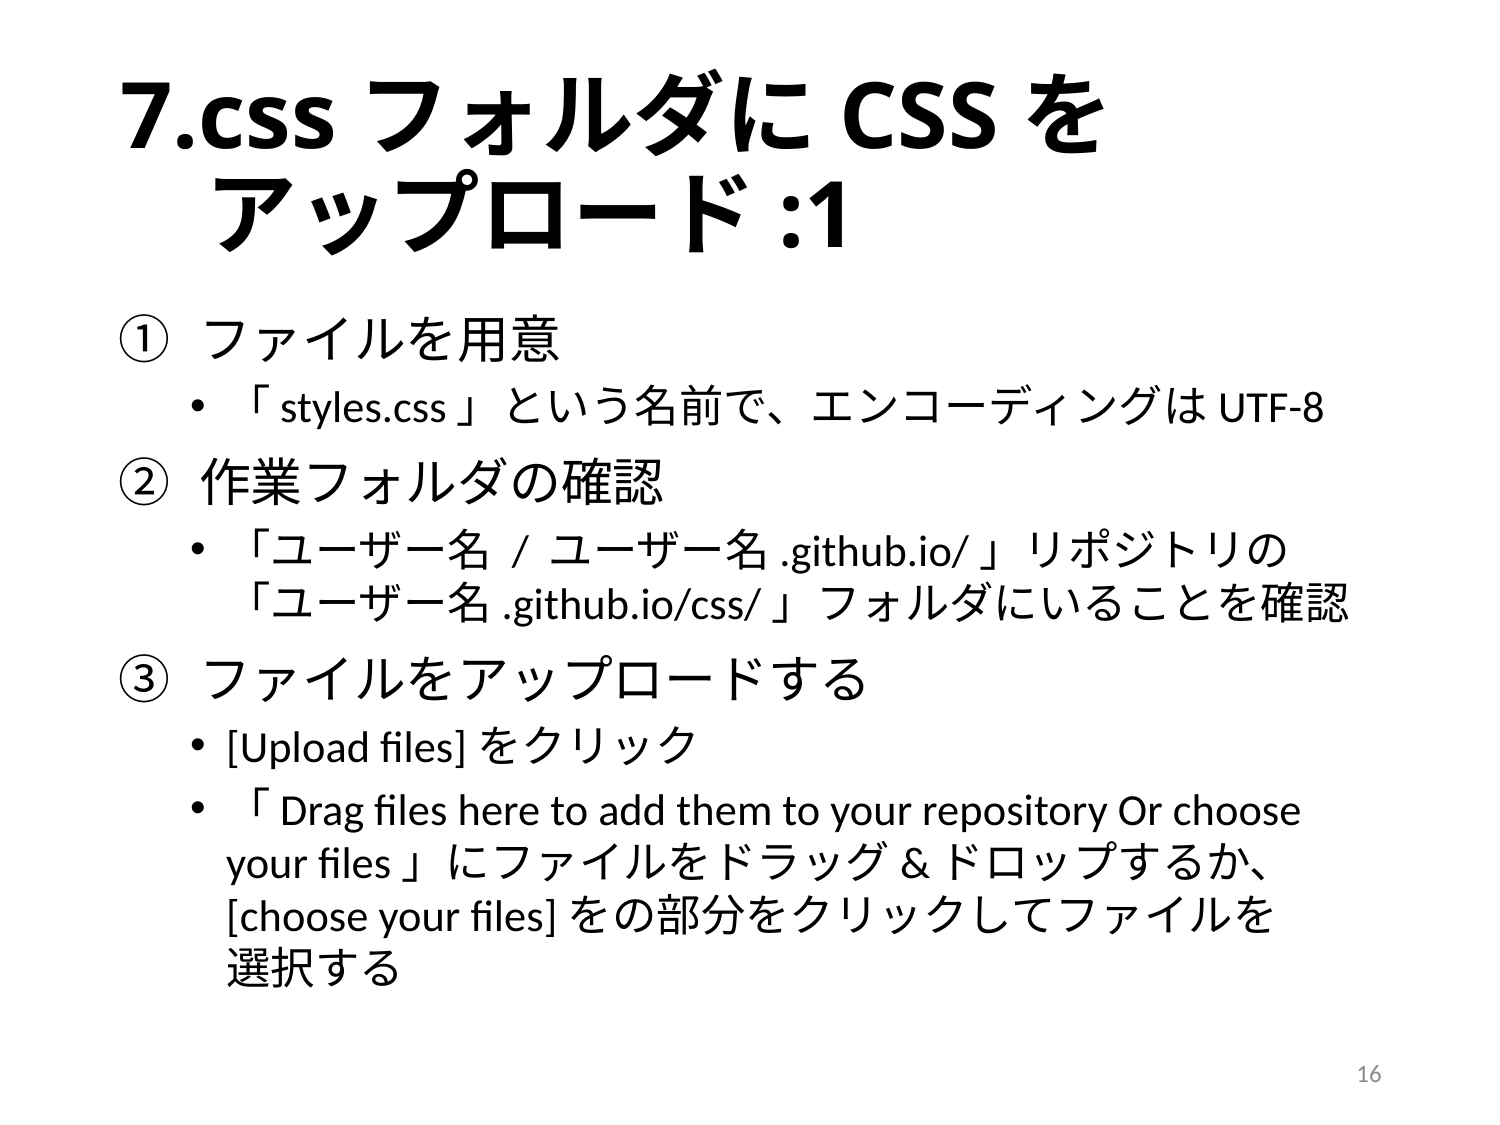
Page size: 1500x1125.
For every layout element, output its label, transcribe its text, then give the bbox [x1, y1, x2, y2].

title 7.cssフォルダにCSSを アップロード:1 [103, 59, 1397, 278]
slide_number 16 [1059, 1042, 1397, 1103]
list ファイルを用意 「styles.css」という名前で、エンコーディングはUTF-8 作業フォルダの確認 「ユーザー名 / ユーザー名.github.io/」リポジトリの 「ユーザー名.github.io/css/」フォルダにいることを確認 ファイルをアップロードする [Upload files]をクリック 「Drag files here to add them to your repository Or choose your files」にファイルをドラッグ&ドロップするか、[choose your files]をの部分をクリックしてファイルを 選択する [103, 299, 1397, 1014]
